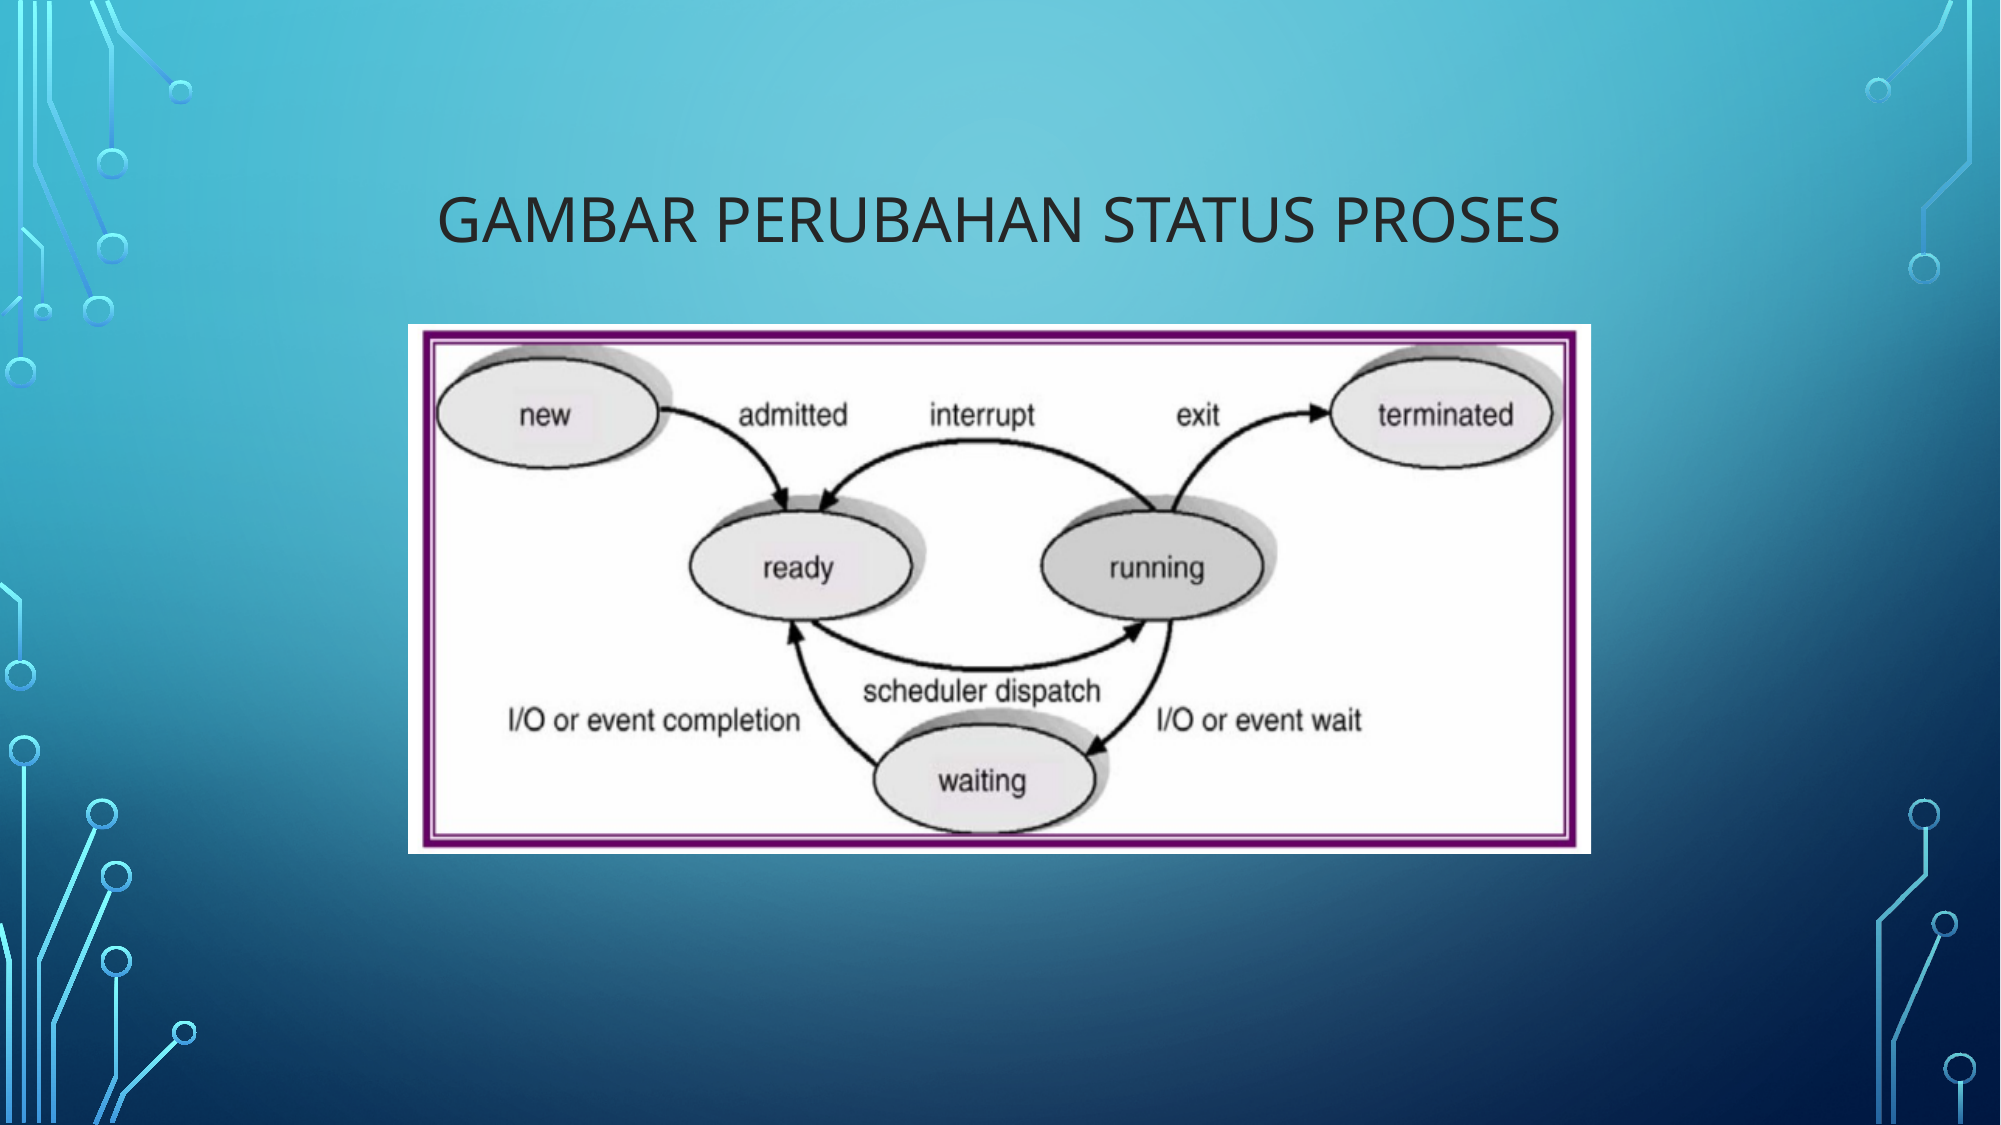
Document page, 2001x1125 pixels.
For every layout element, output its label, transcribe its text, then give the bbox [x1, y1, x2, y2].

title Gambar perubahan status proses [187, 101, 1813, 344]
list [407, 324, 1592, 854]
